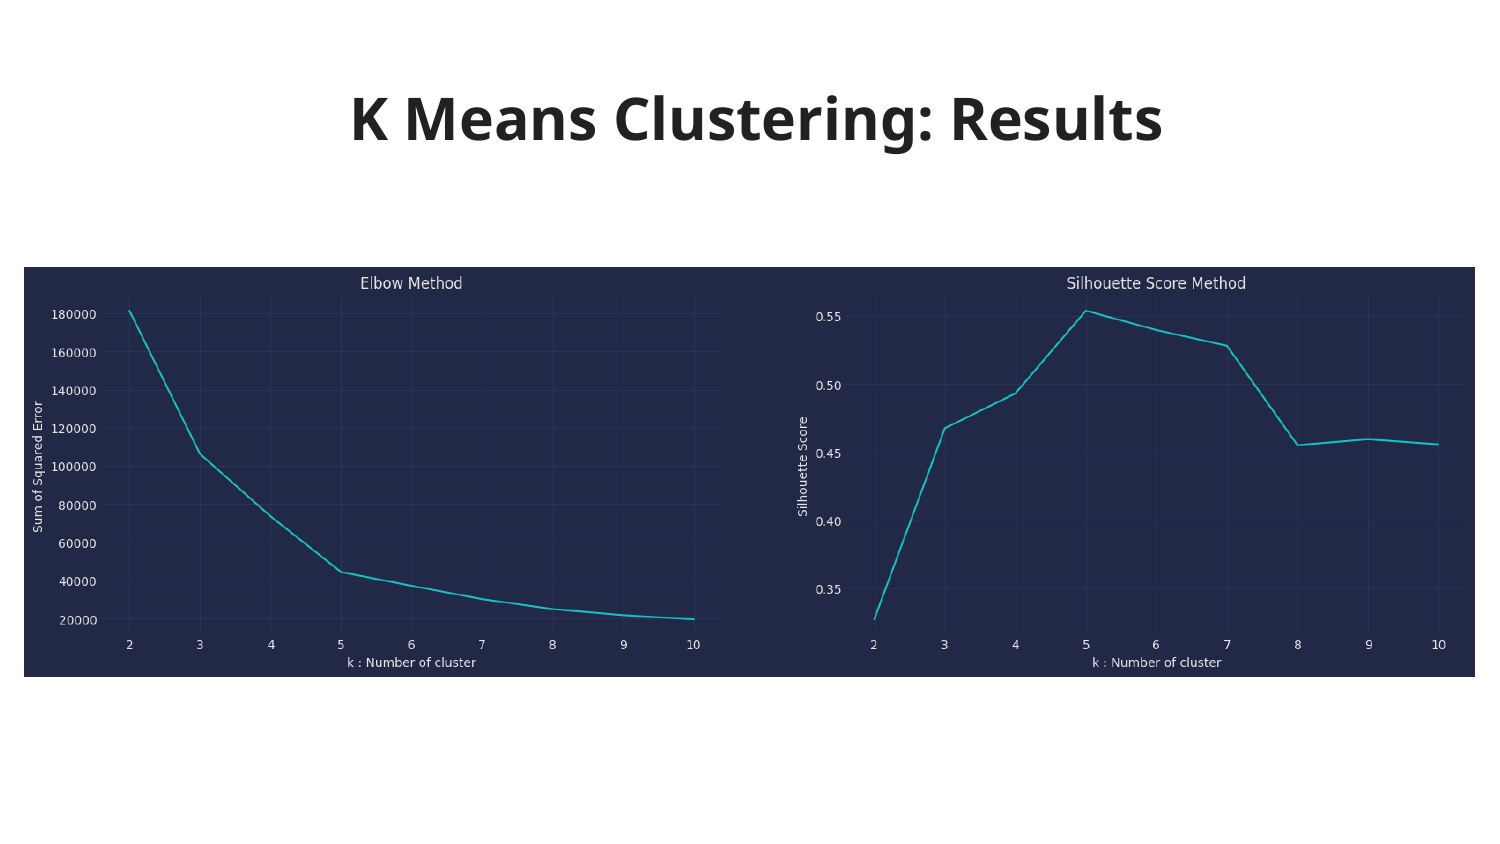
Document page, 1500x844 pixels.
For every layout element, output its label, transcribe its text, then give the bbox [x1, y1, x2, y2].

title K Means Clustering: Results [214, 65, 1299, 168]
picture [24, 267, 1476, 677]
